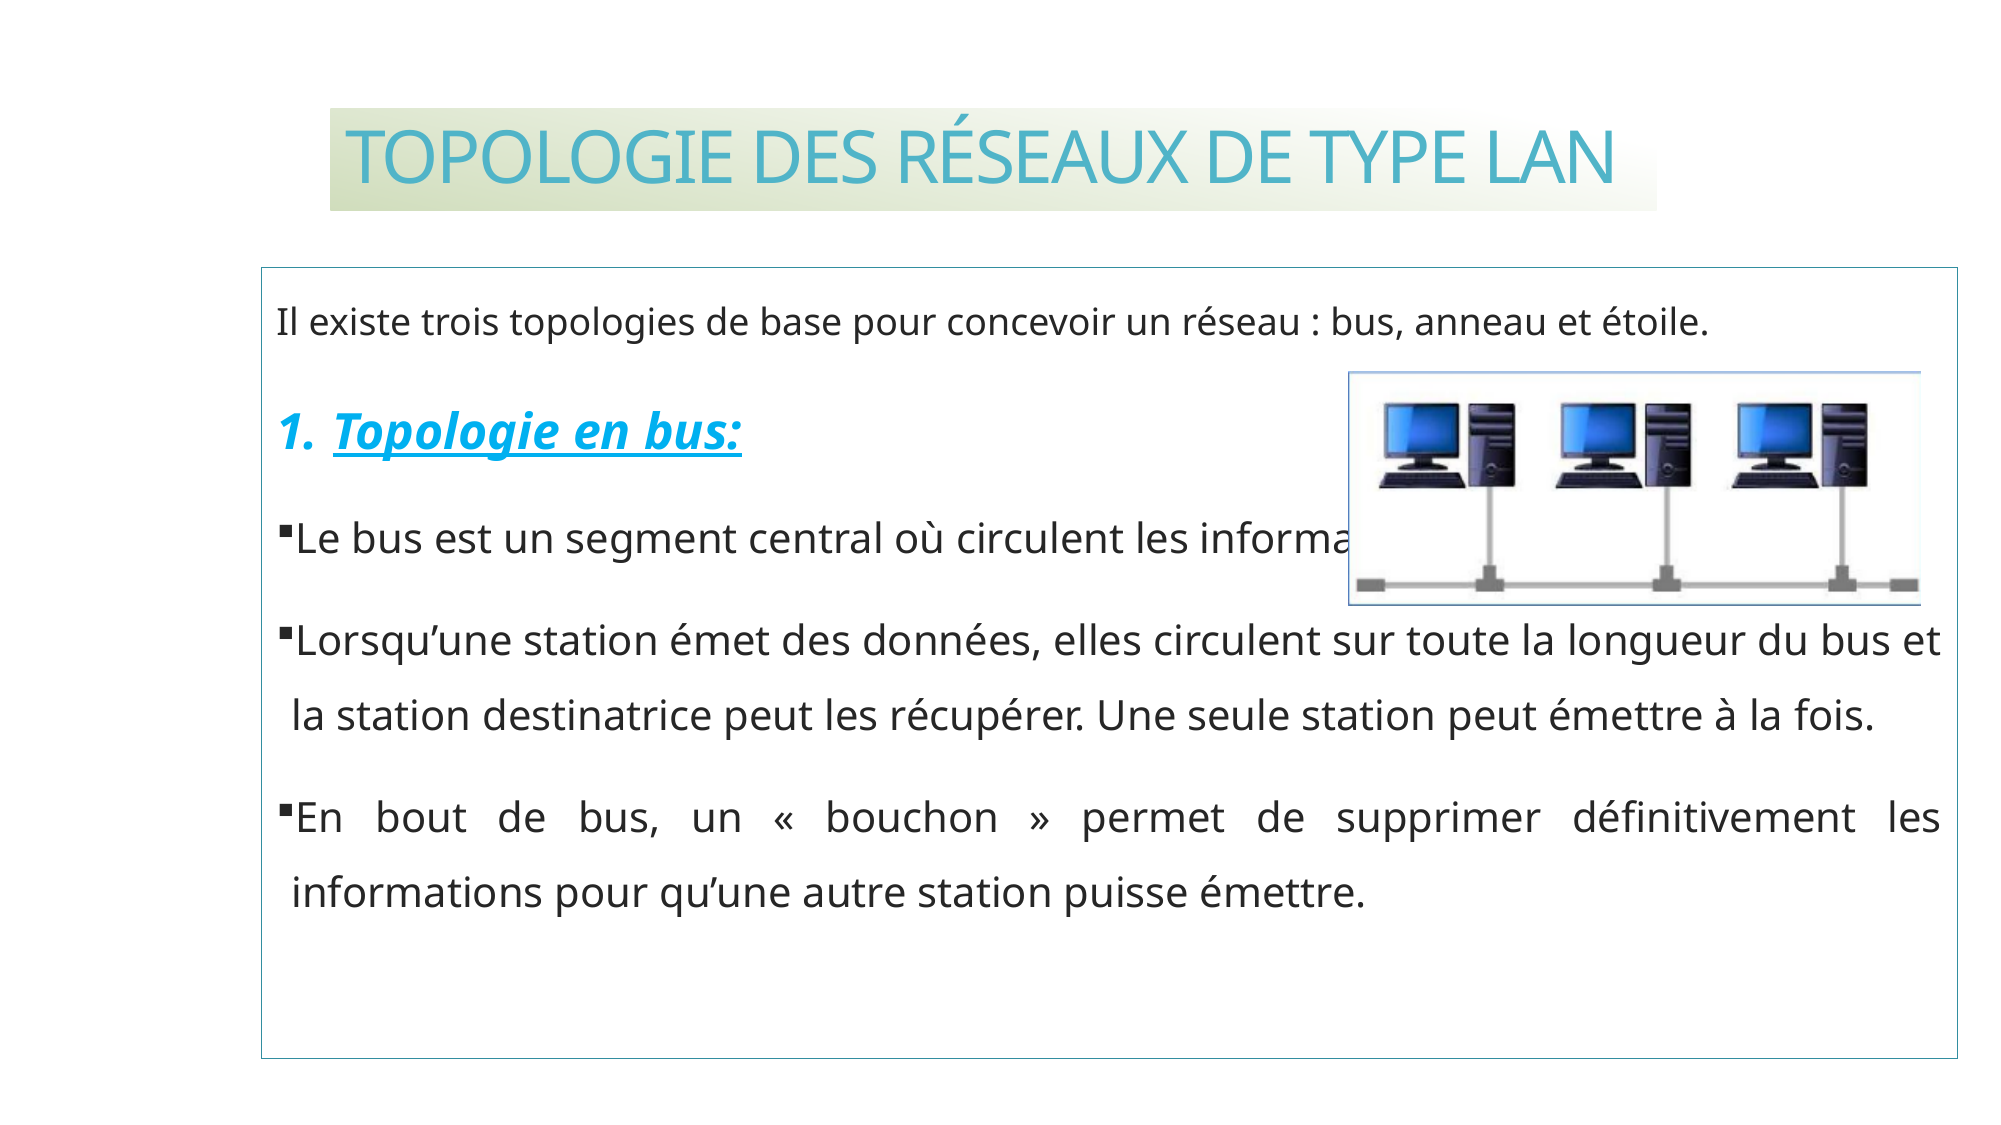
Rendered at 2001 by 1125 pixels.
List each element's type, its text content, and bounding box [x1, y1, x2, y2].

picture [1348, 371, 1921, 607]
list Il existe trois topologies de base pour concevoir un réseau : bus, anneau et étoile. Topologie en bus: Le bus est un segment central où circulent les informations. Lorsqu’une station émet des données, elles circulent sur toute la longueur du bus et la station destinatrice peut les récupérer. Une seule station peut émettre à la fois. En bout de bus, un « bouchon » permet de supprimer définitivement les informations pour qu’une autre station puisse émettre. [261, 267, 1958, 1059]
title TOPOLOGIE DES RÉSEAUX DE TYPE LAN [330, 108, 1657, 211]
